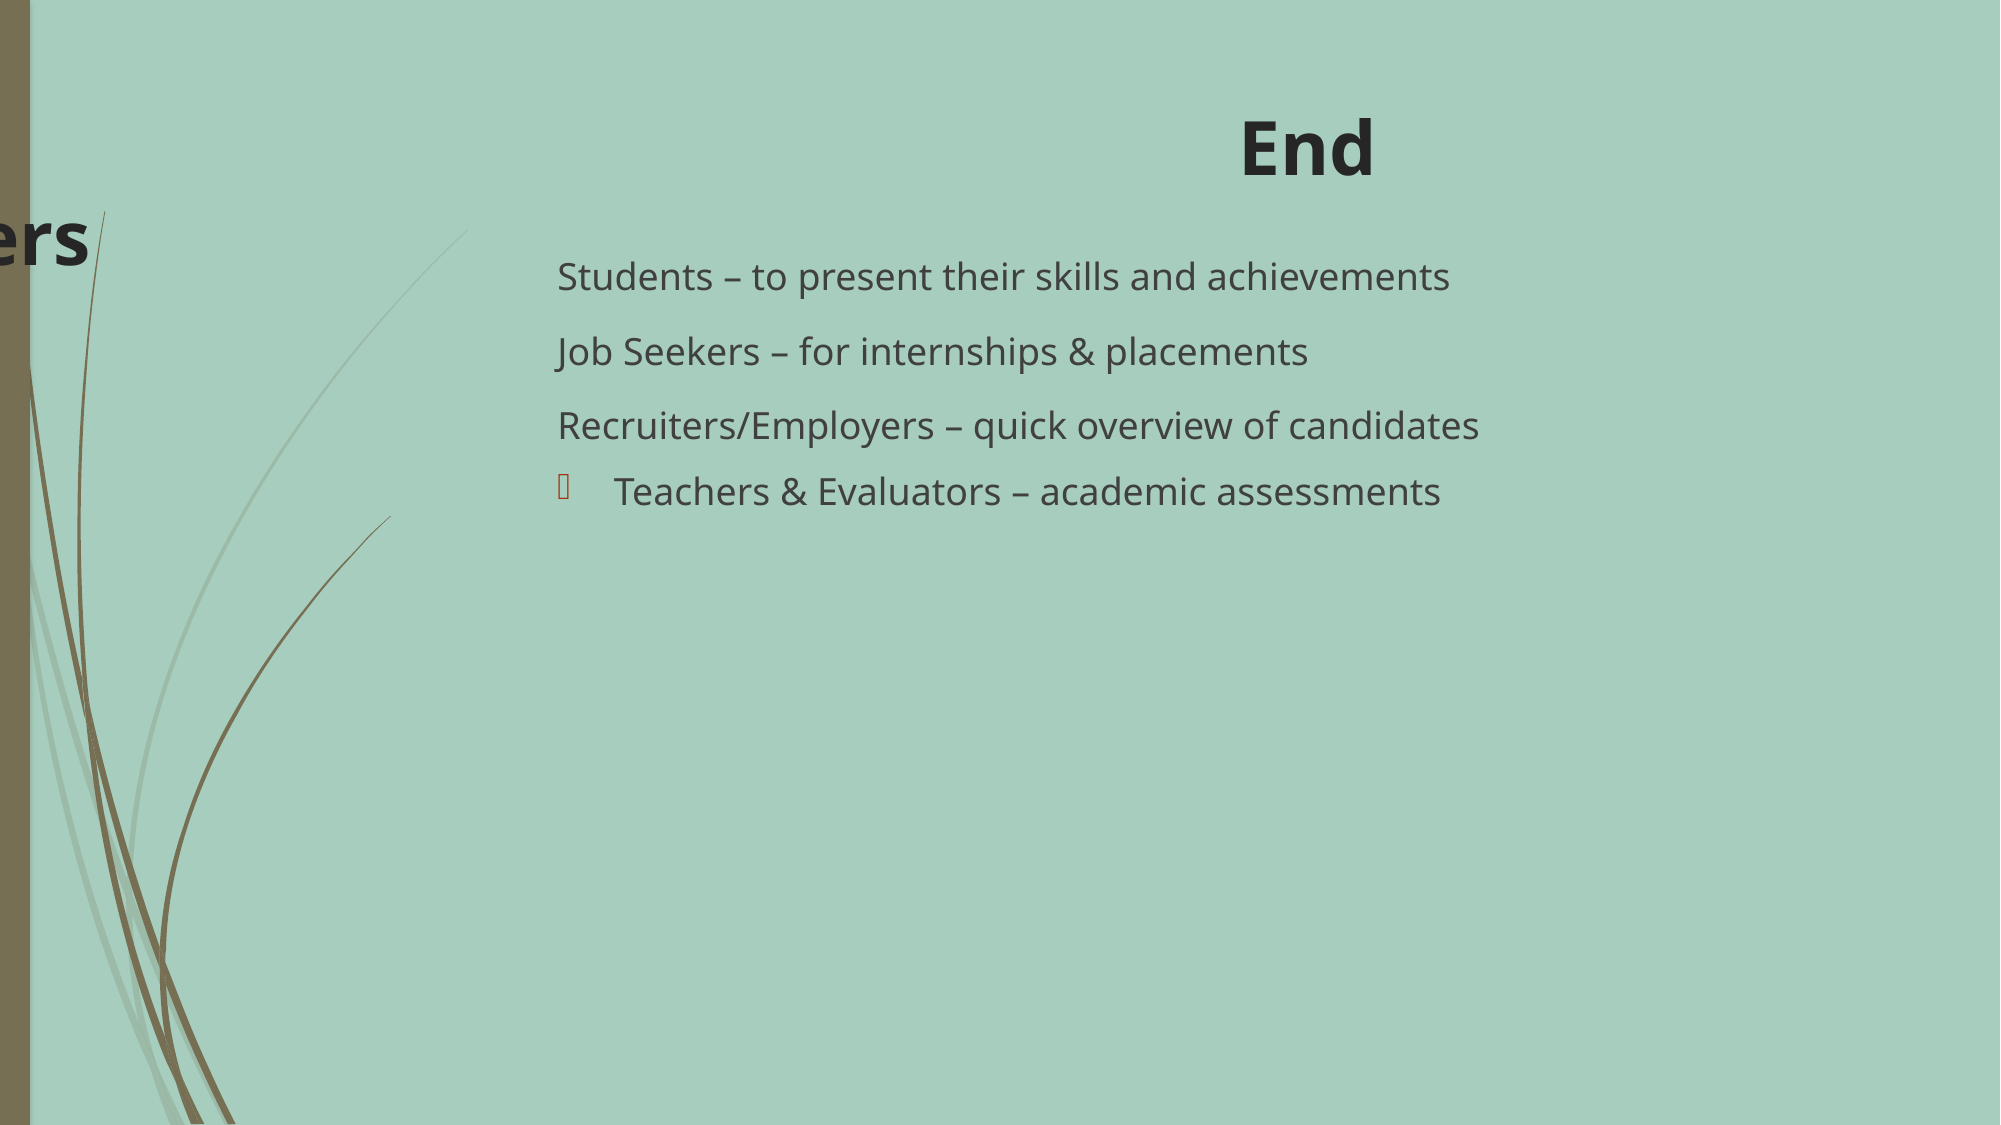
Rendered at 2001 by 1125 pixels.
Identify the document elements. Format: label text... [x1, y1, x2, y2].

title End users [0, 92, 1574, 355]
list Students – to present their skills and achievements Job Seekers – for internships & placements Recruiters/Employers – quick overview of candidates Teachers & Evaluators – academic assessments [542, 245, 2000, 808]
